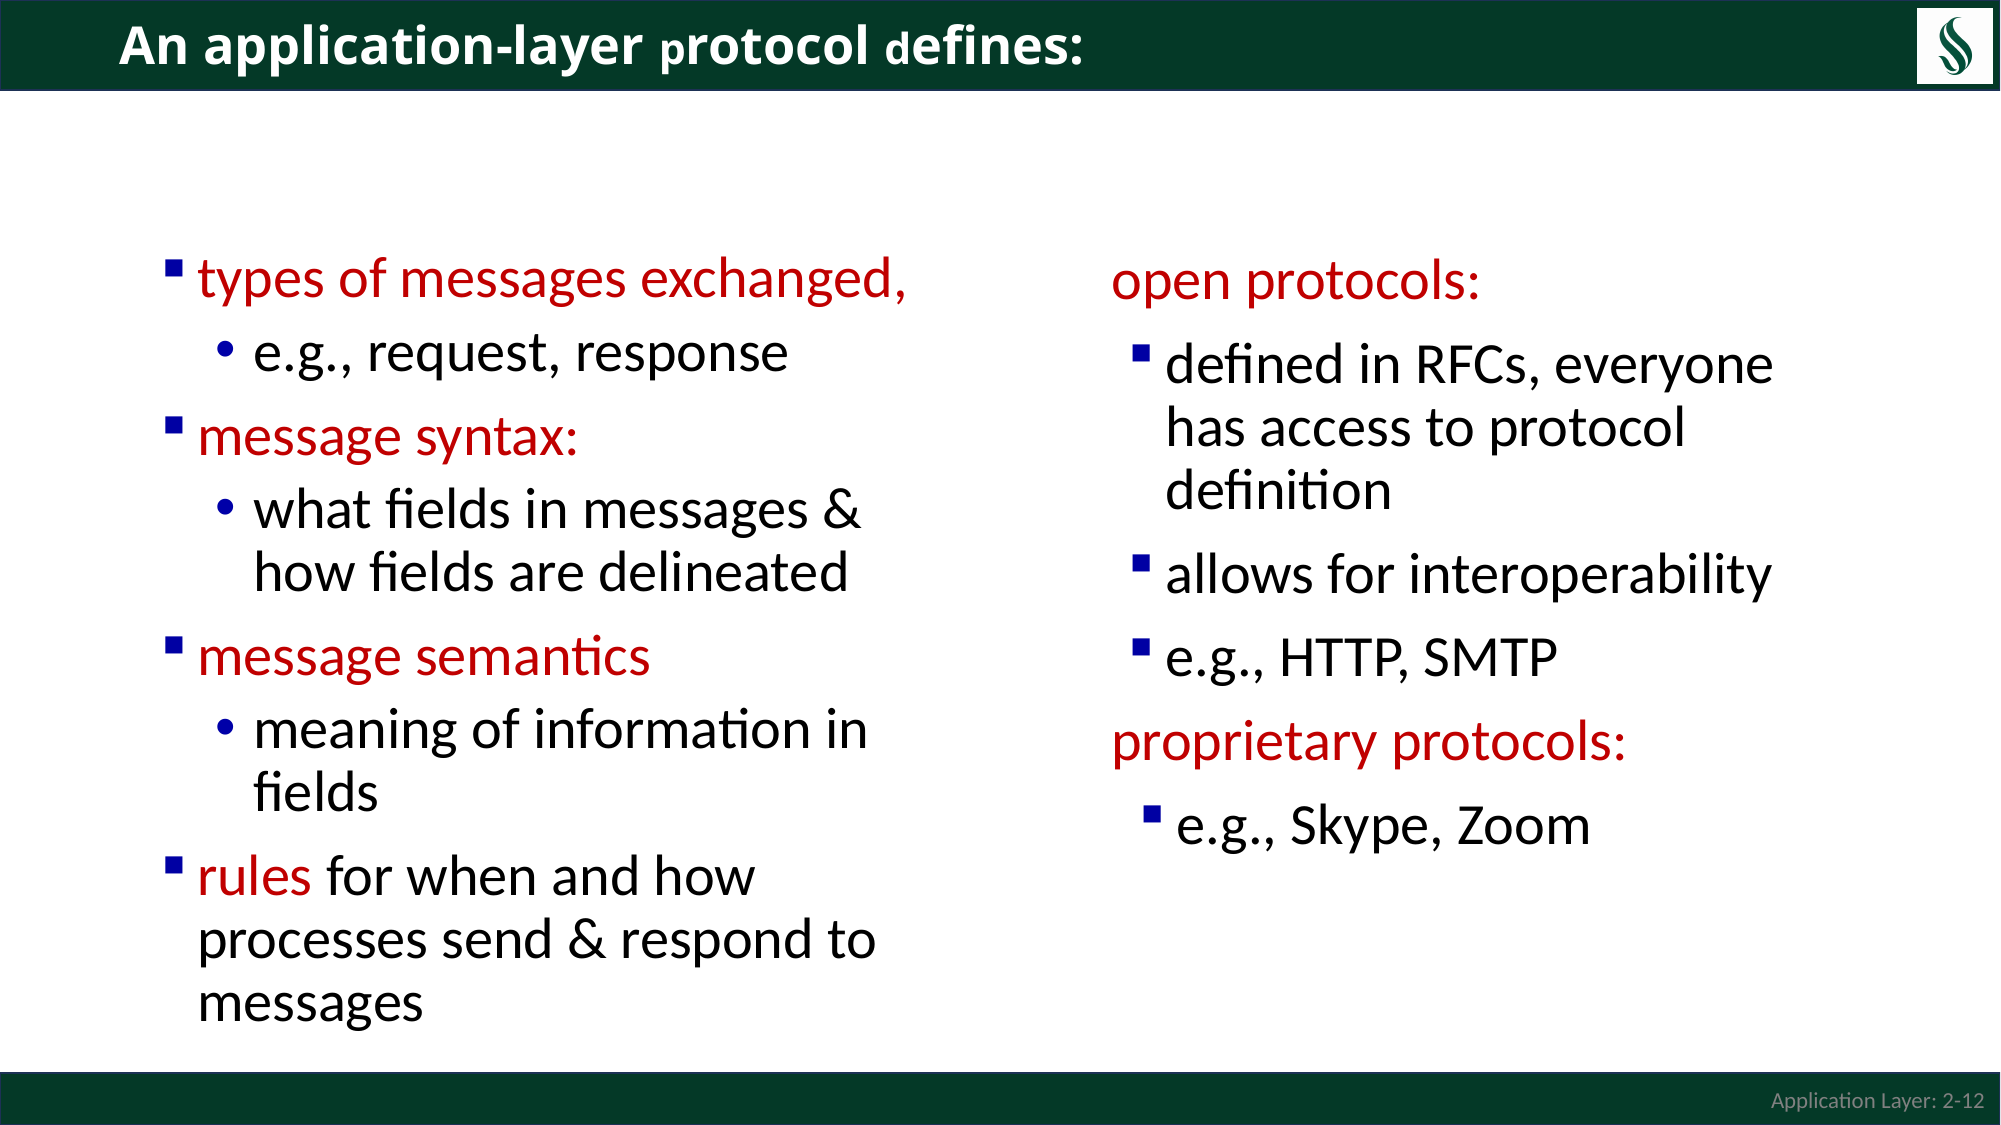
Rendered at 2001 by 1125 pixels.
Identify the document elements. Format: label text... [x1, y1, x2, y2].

text_box open protocols: defined in RFCs, everyone has access to protocol definition allows for interoperability e.g., HTTP, SMTP proprietary protocols: e.g., Skype, Zoom [1075, 241, 1856, 1005]
picture [1917, 8, 1993, 84]
slide_number Application Layer: 2-12 [1550, 1072, 2000, 1125]
text_box types of messages exchanged, e.g., request, response message syntax: what fields in messages & how fields are delineated message semantics meaning of information in fields rules for when and how processes send & respond to messages [124, 240, 994, 1003]
title An application-layer protocol defines: [104, 10, 1830, 84]
